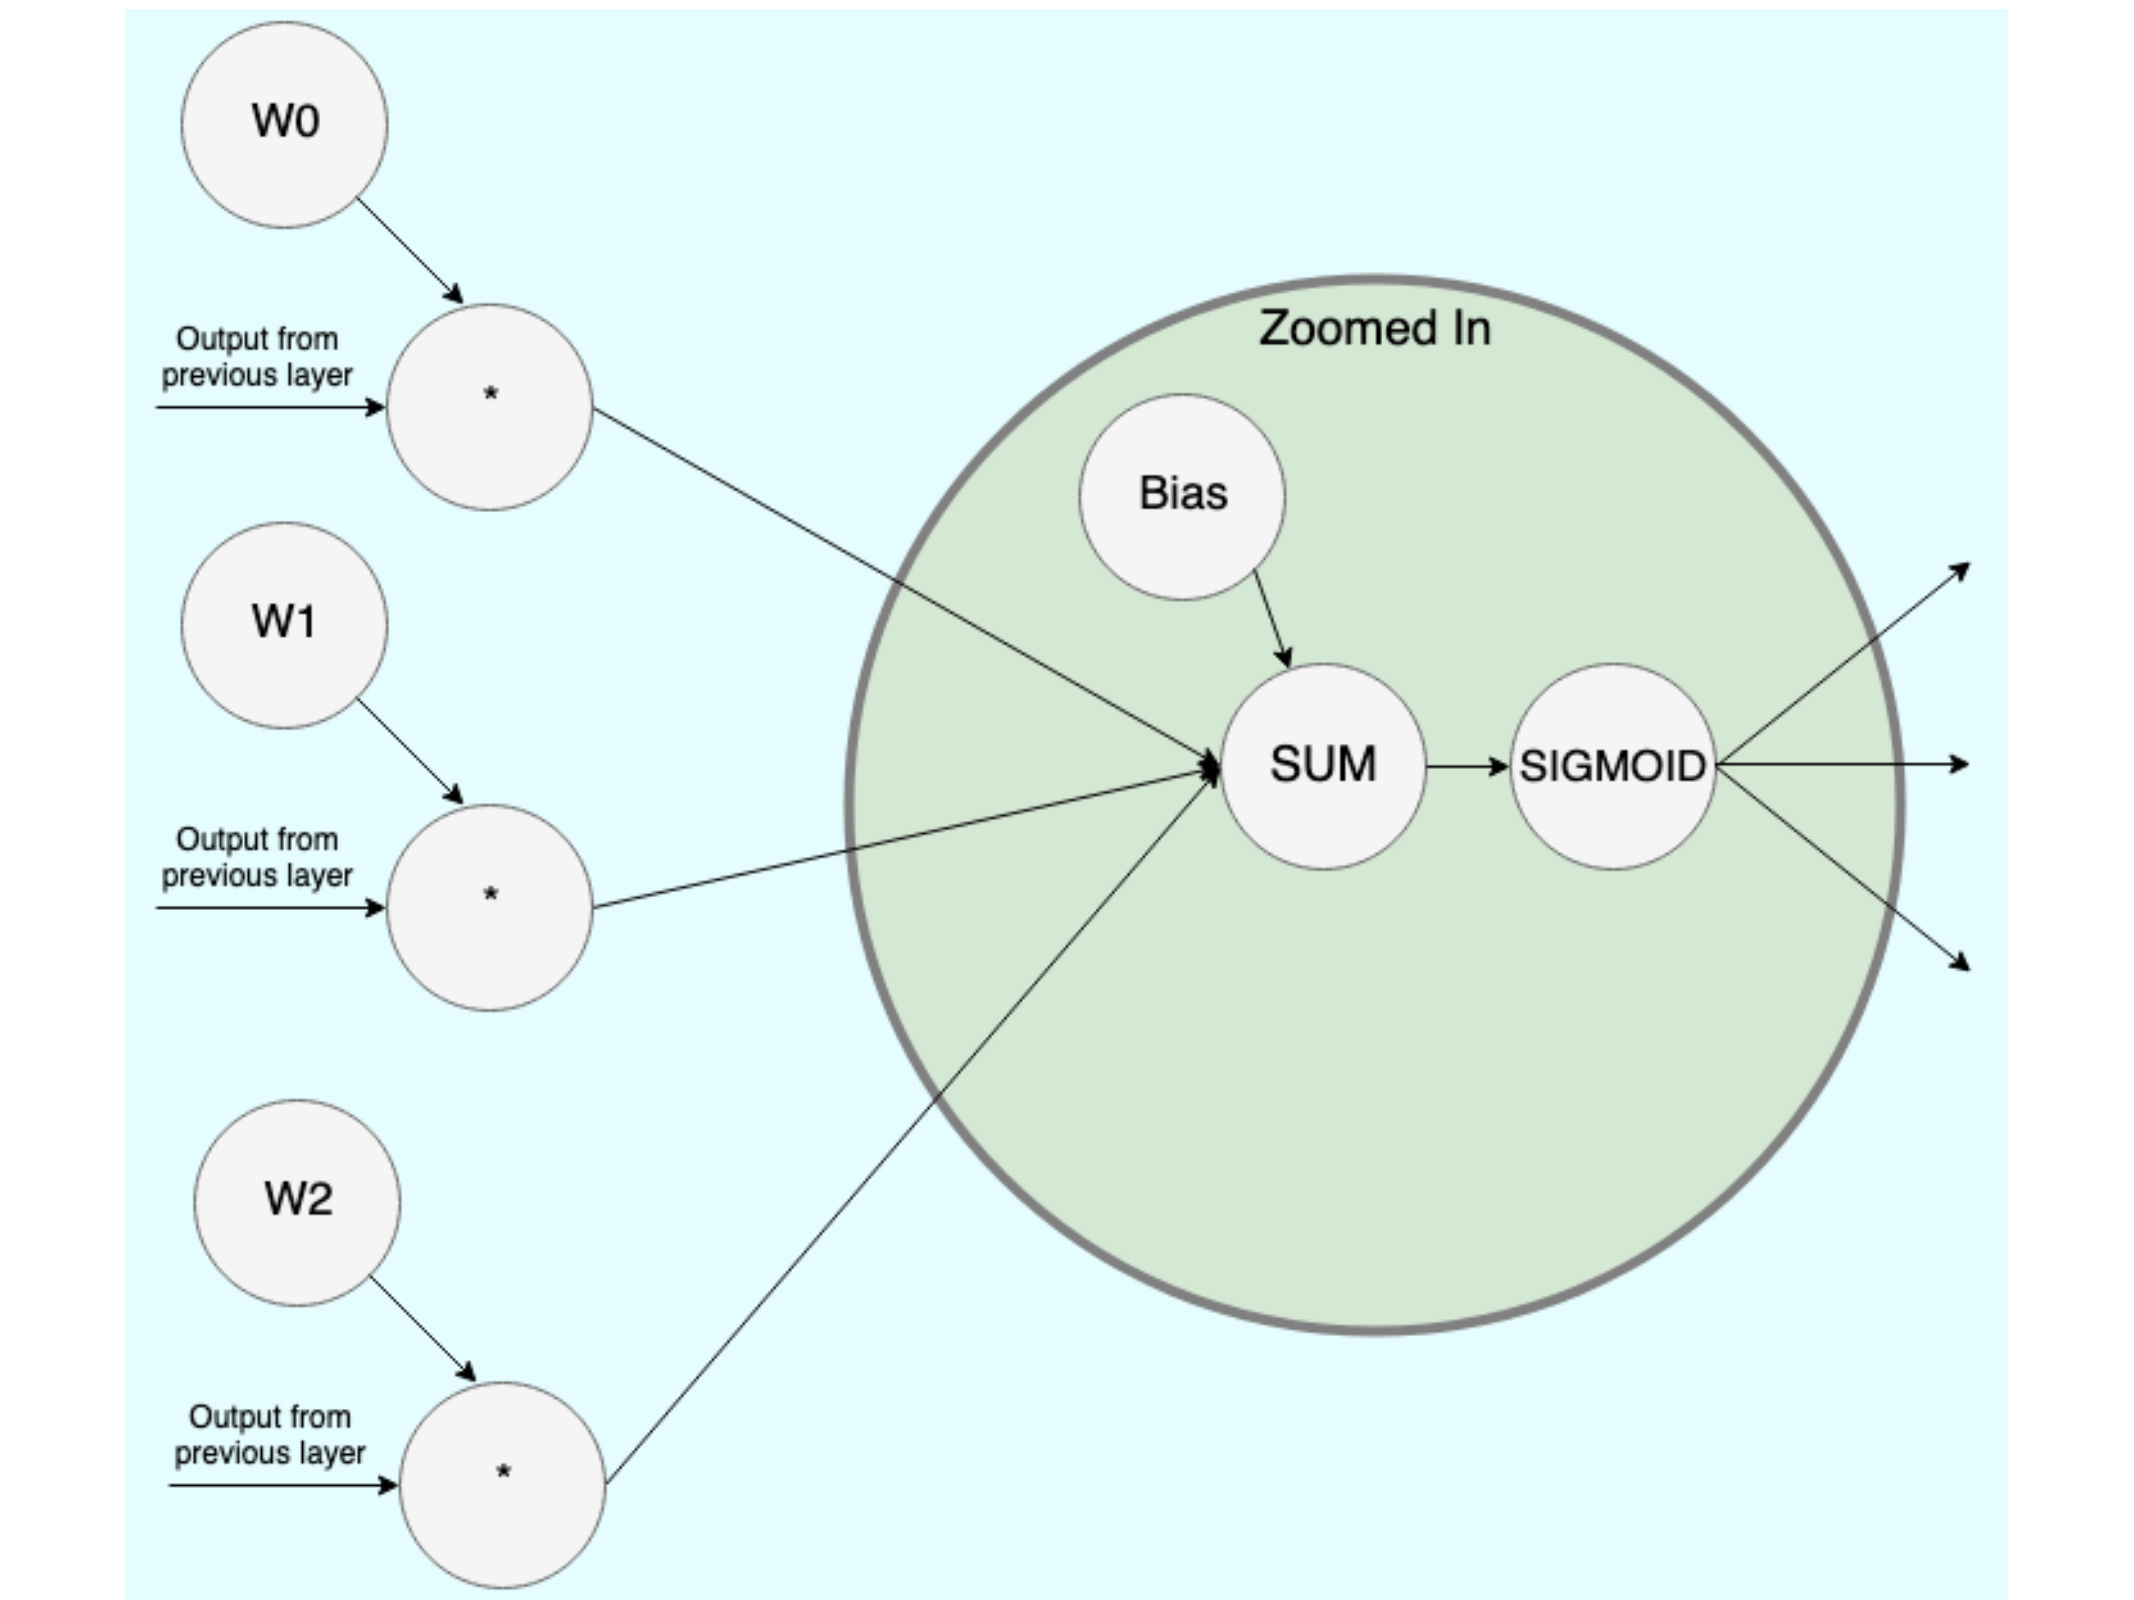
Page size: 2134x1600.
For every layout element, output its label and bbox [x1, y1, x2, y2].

picture [125, 9, 2009, 1600]
